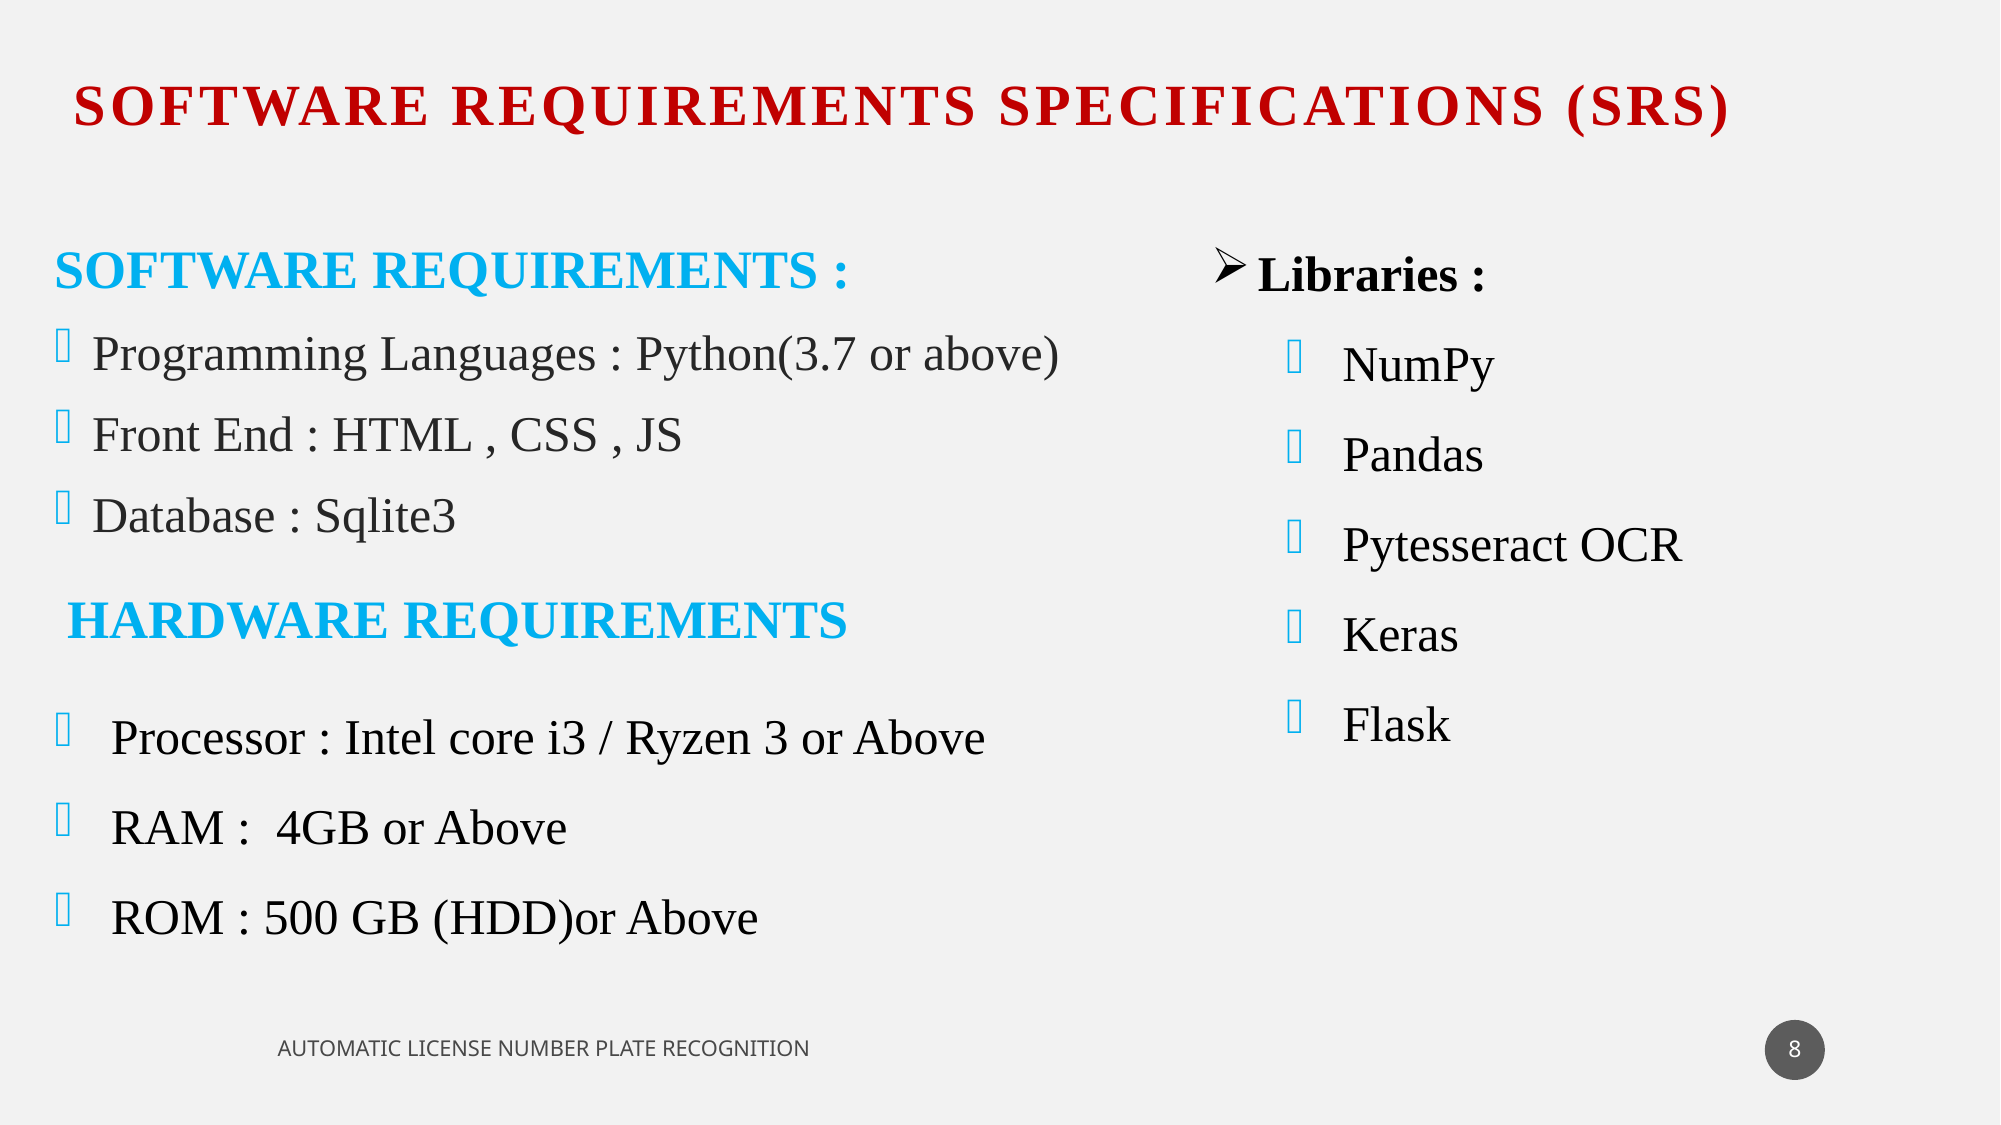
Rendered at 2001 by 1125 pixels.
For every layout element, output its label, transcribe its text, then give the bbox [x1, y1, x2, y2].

footer AUTOMATIC LICENSE NUMBER PLATE RECOGNITION [262, 1023, 1231, 1076]
text_box SOFTWARE REQUIREMENTS : Programming Languages : Python(3.7 or above) Front End : HTML , CSS , JS Database : Sqlite3 [39, 195, 1114, 667]
text_box Processor : Intel core i3 / Ryzen 3 or Above RAM : 4GB or Above ROM : 500 GB (HDD)or Above [39, 667, 1239, 998]
slide_number 8 [1764, 1019, 1825, 1080]
text_box SOFTWARE REQUIREMENTS SPECIFICATIONS (SRS) [39, 68, 1765, 195]
text_box HARDWARE REQUIREMENTS [52, 577, 977, 657]
text_box Libraries : NumPy Pandas Pytesseract OCR Keras Flask [1196, 204, 1795, 909]
